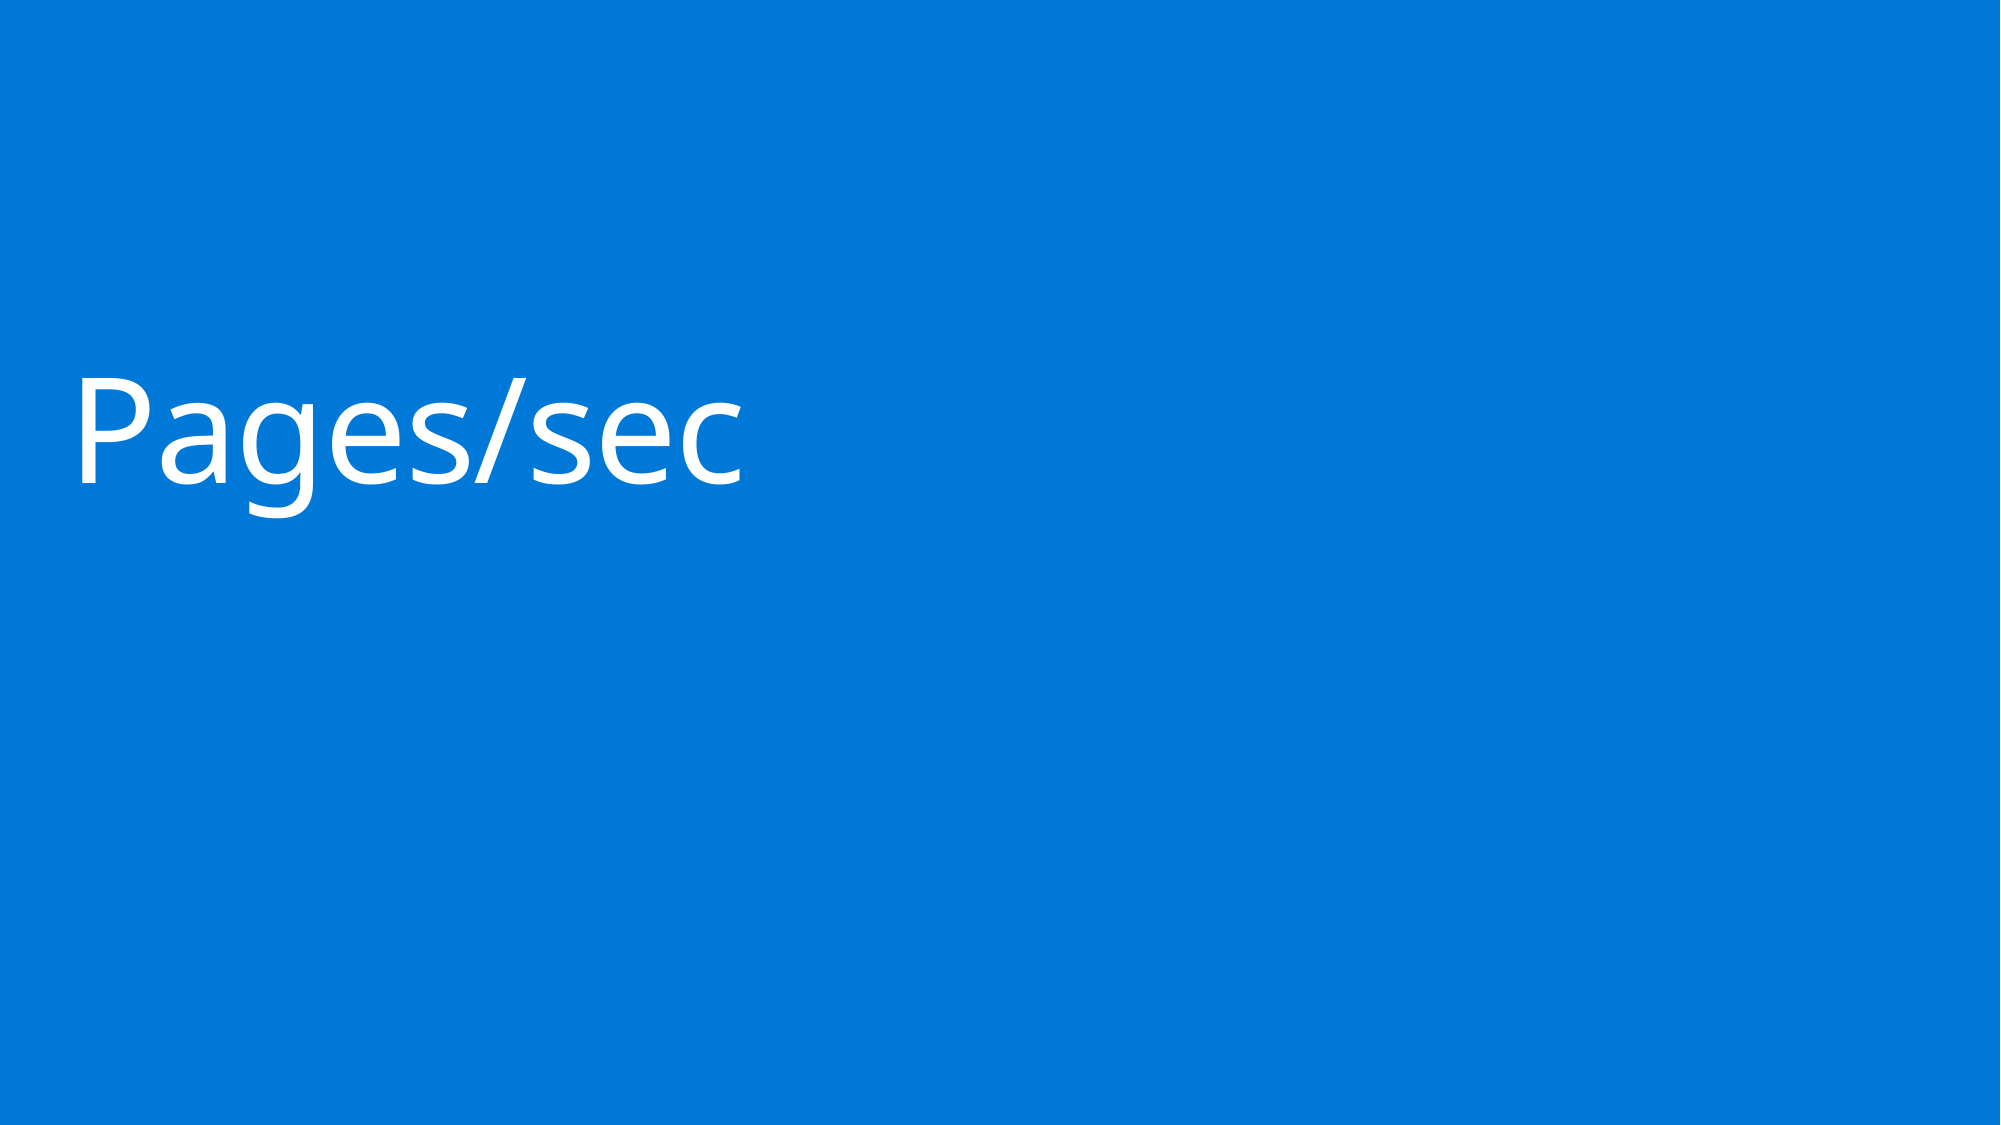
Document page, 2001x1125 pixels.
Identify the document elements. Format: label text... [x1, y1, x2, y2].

title Pages/sec [44, 341, 1956, 532]
